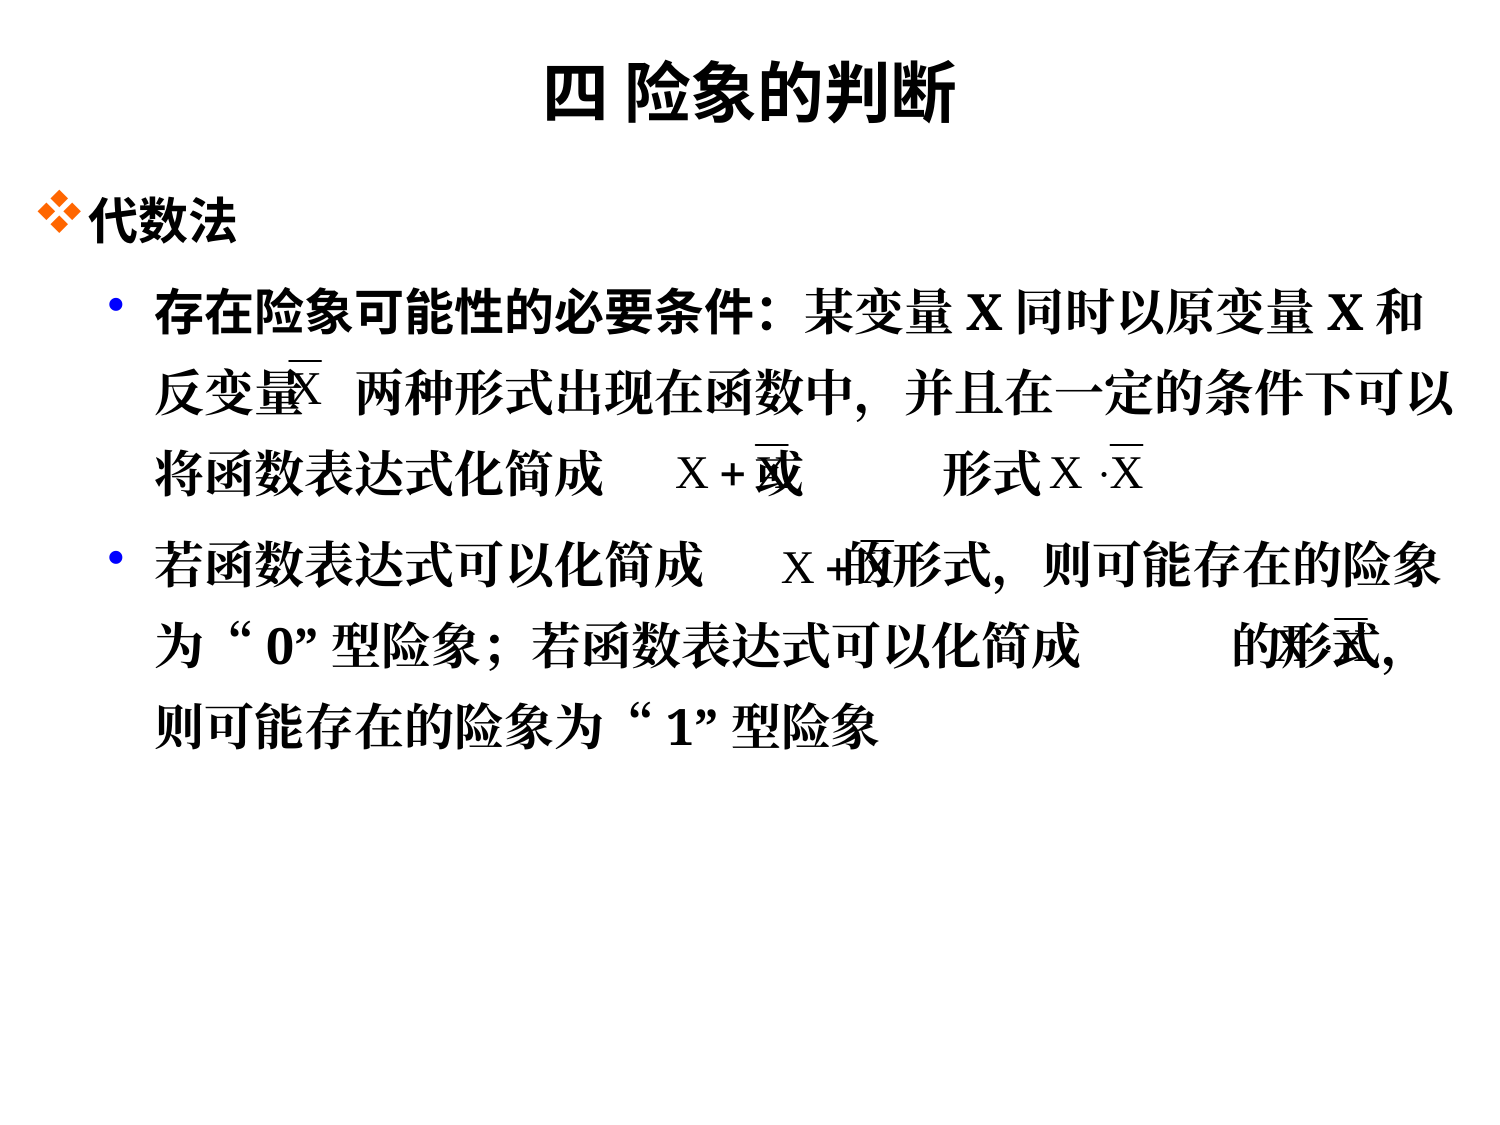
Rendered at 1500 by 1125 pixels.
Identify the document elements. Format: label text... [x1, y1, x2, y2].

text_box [1041, 433, 1152, 496]
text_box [280, 349, 333, 413]
list 代数法 存在险象可能性的必要条件：某变量X同时以原变量X和反变量 两种形式出现在函数中，并且在一定的条件下可以将函数表达式化简成 或 形式 若函数表达式可以化简成 的形式，则可能存在的险象为“0”型险象；若函数表达式可以化简成 的形式，则可能存在的险象为“1”型险象 [17, 160, 1477, 1071]
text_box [1266, 606, 1377, 670]
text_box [773, 528, 903, 592]
title 四 险象的判断 [112, 66, 1388, 116]
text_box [667, 433, 798, 496]
